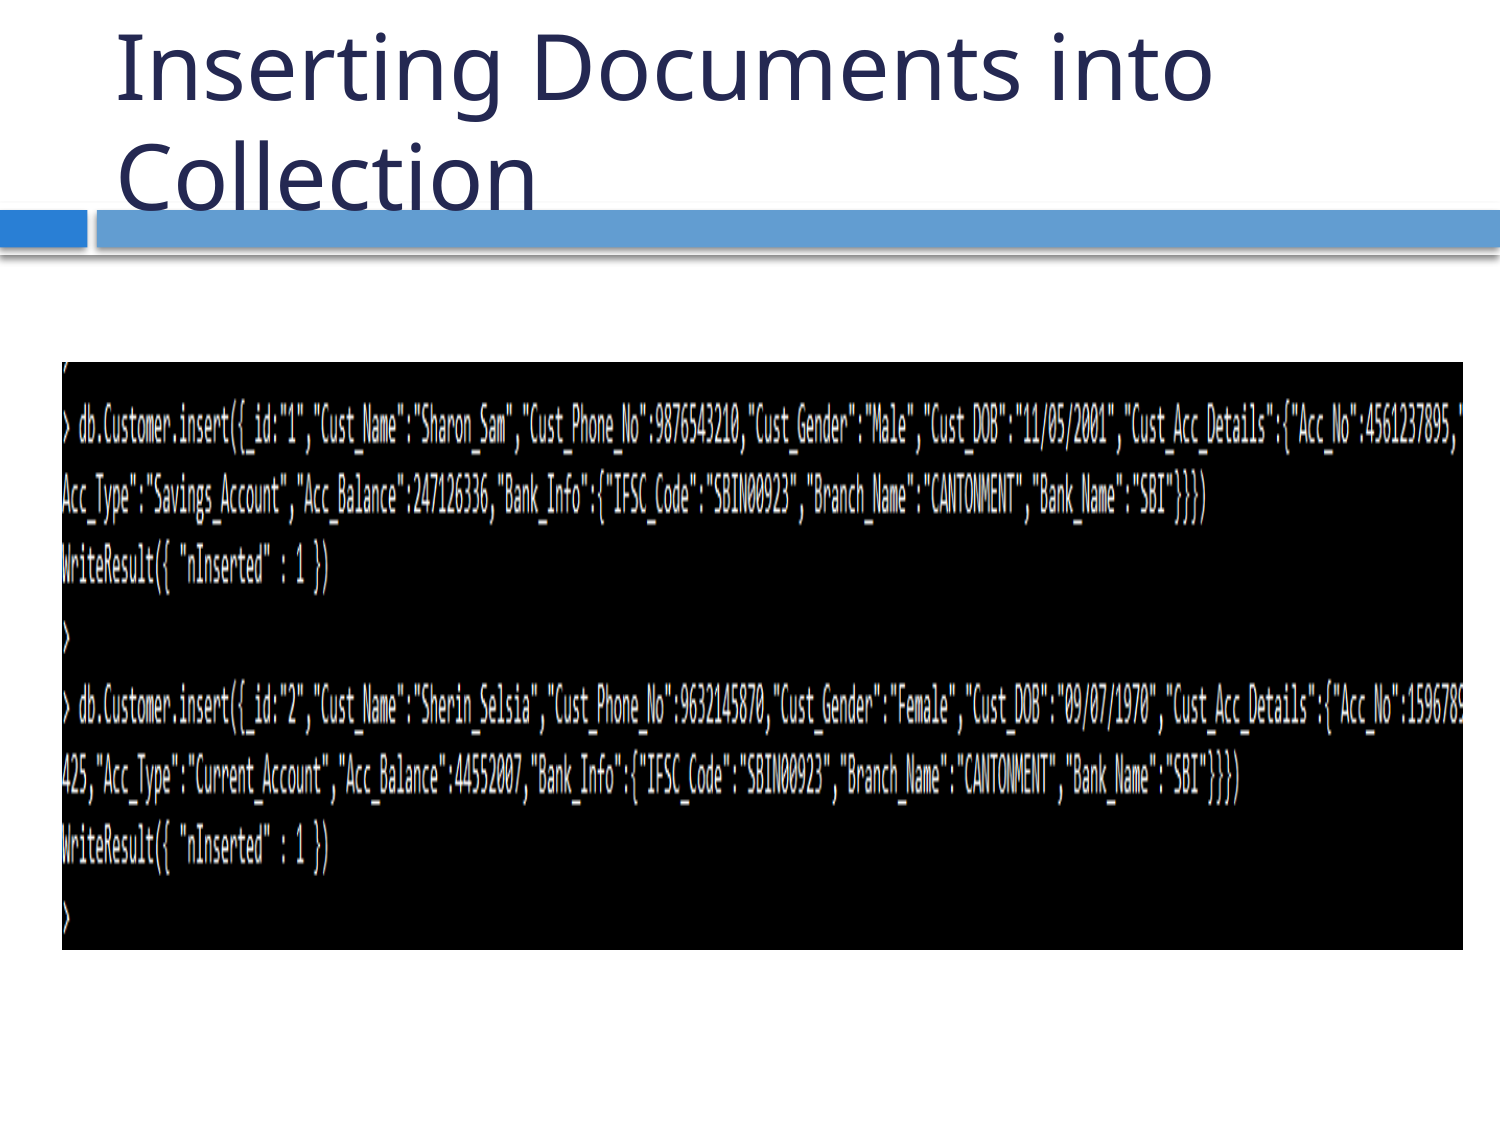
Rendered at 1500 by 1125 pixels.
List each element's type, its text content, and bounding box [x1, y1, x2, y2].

title Inserting Documents into Collection [100, 37, 1438, 200]
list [62, 362, 1463, 951]
